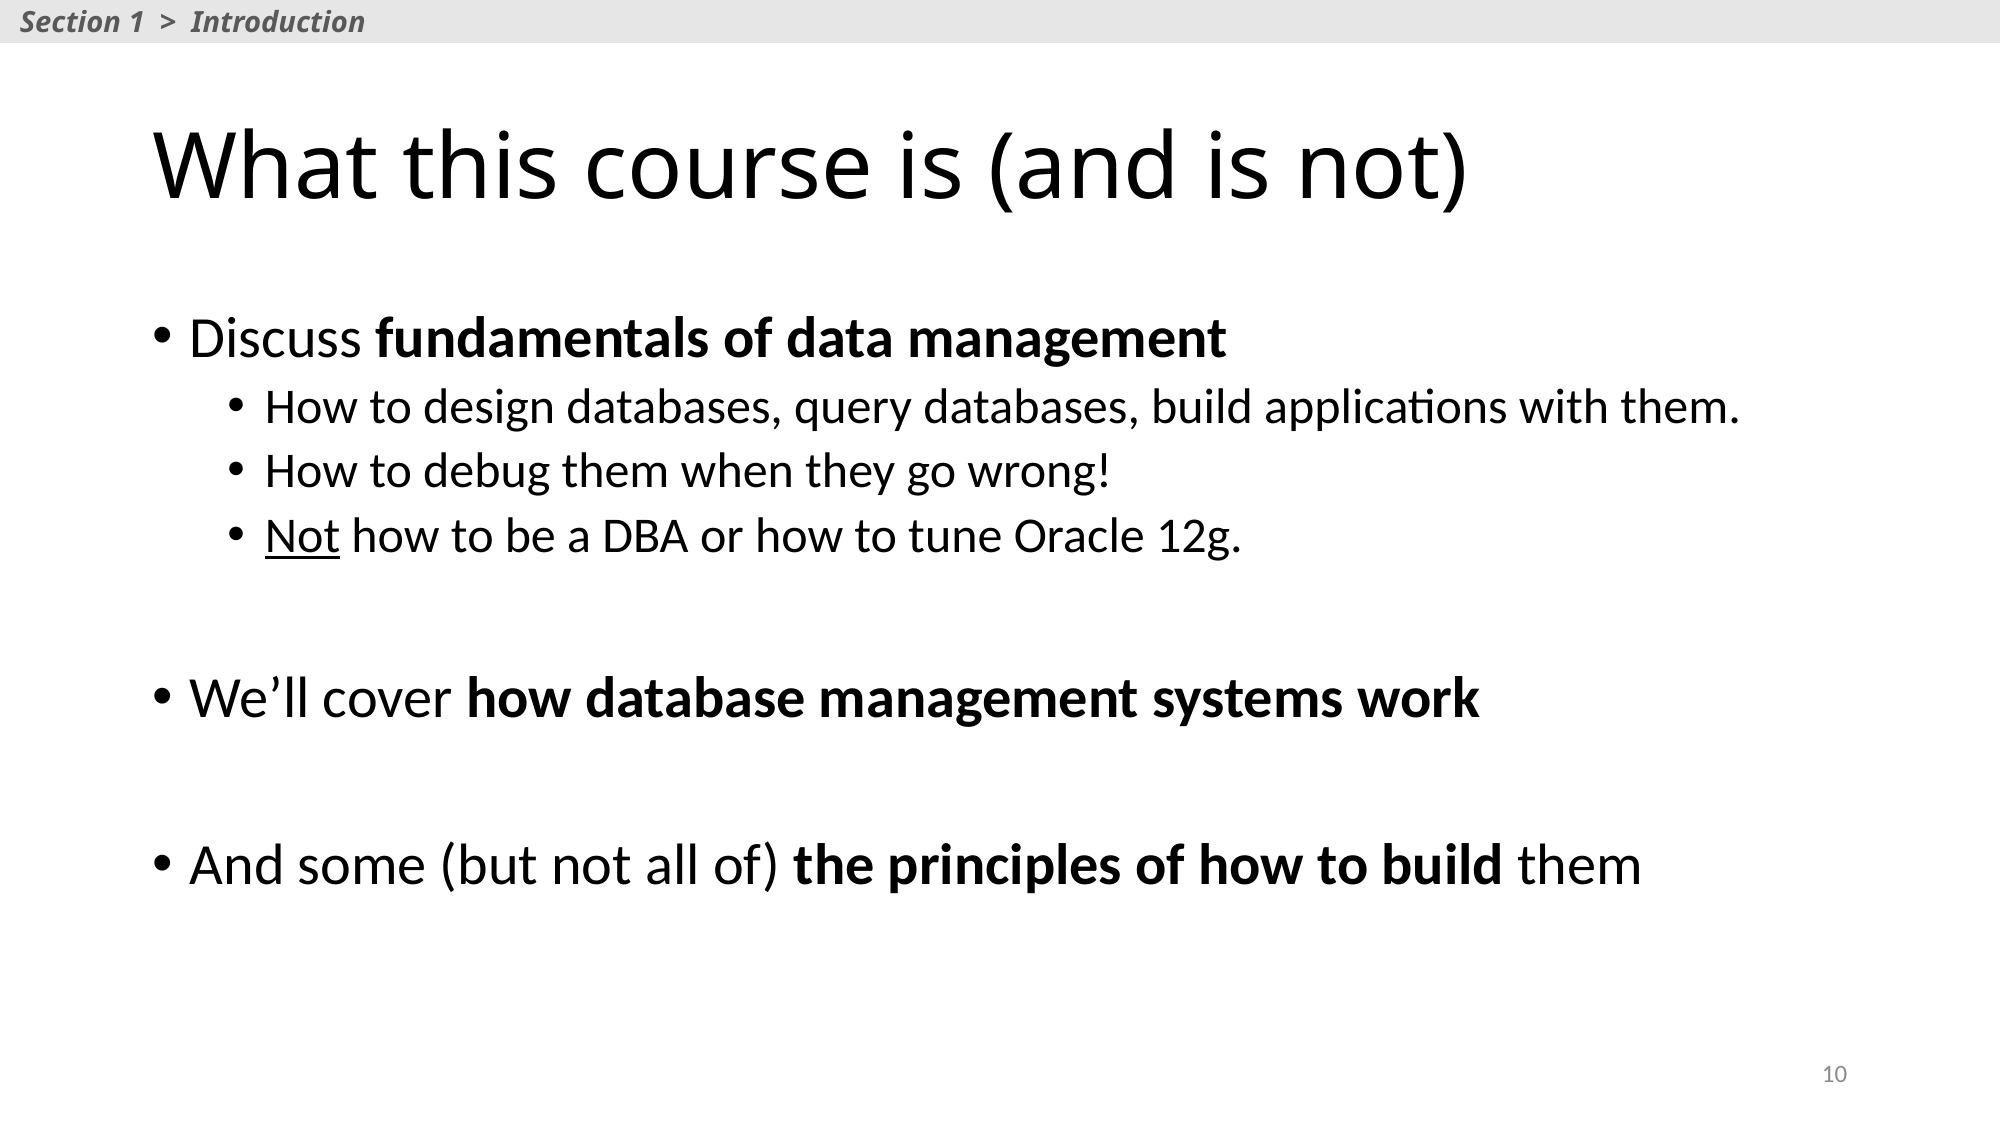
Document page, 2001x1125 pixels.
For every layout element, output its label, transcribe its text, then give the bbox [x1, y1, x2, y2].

title What this course is (and is not) [137, 59, 1863, 278]
list Discuss fundamentals of data management How to design databases, query databases, build applications with them. How to debug them when they go wrong! Not how to be a DBA or how to tune Oracle 12g. We’ll cover how database management systems work And some (but not all of) the principles of how to build them [137, 299, 1863, 1014]
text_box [0, 0, 2000, 47]
slide_number 10 [1412, 1042, 1863, 1103]
